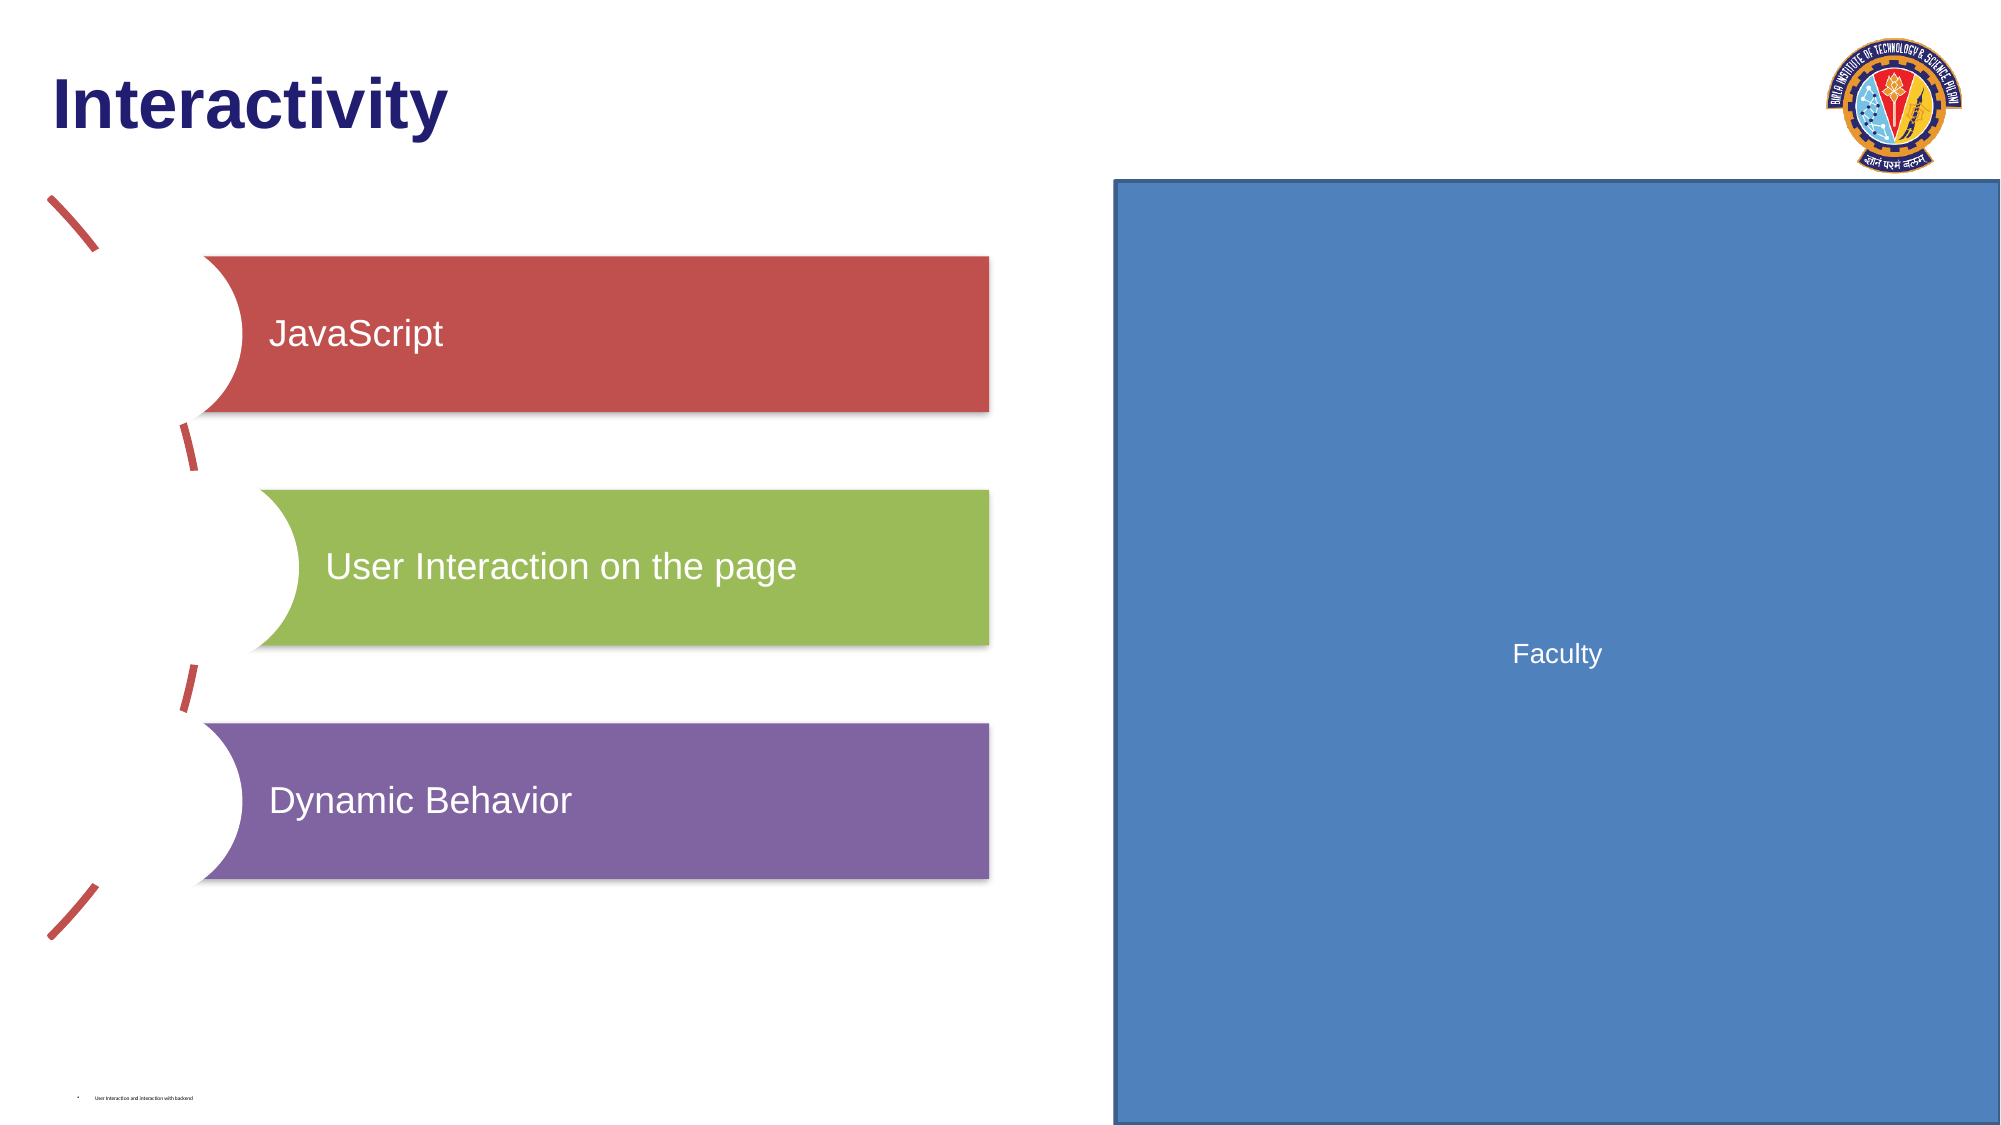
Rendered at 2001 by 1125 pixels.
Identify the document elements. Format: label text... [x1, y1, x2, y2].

list User Interaction and interaction with backend [62, 1087, 1654, 1110]
picture [1825, 38, 1962, 174]
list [36, 178, 1001, 958]
title Interactivity [37, 38, 1810, 174]
